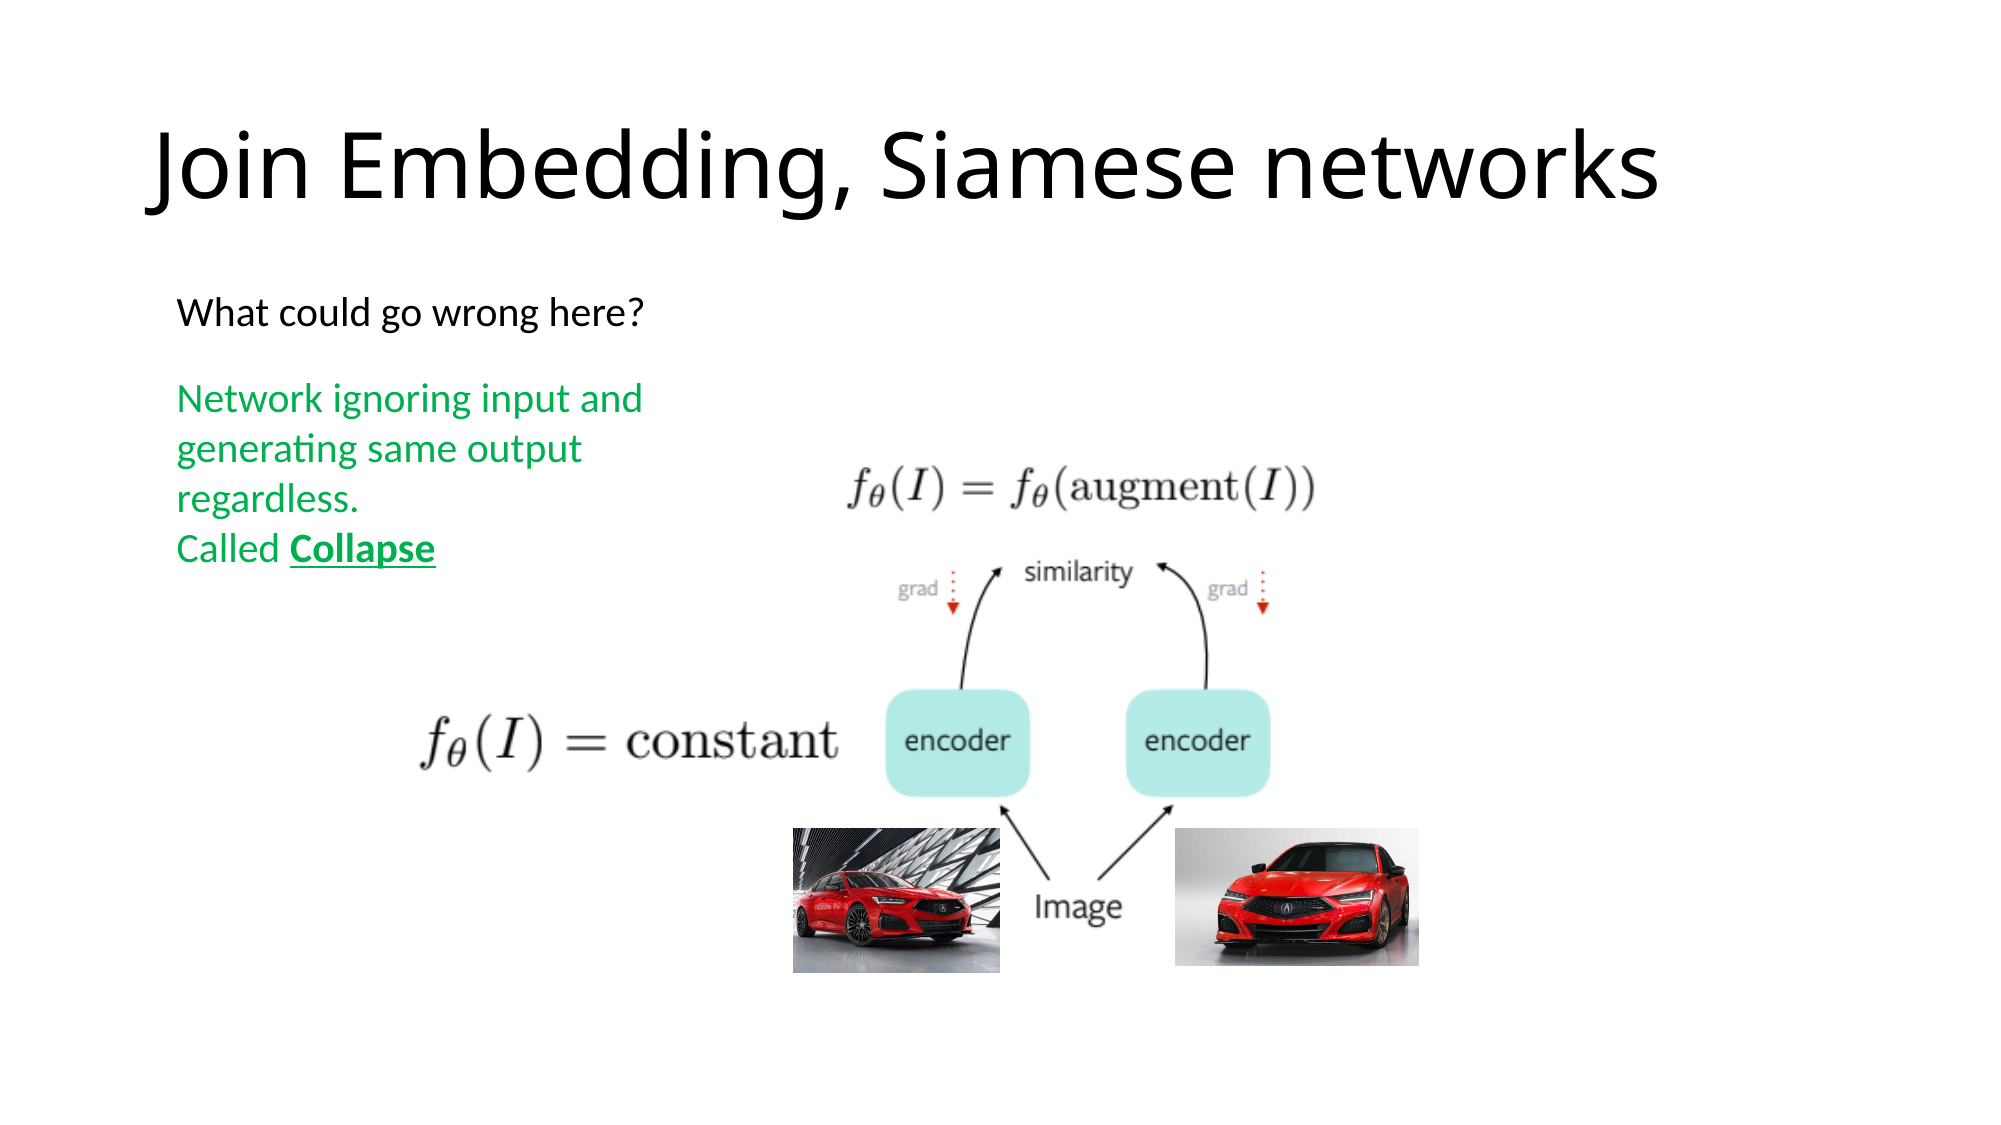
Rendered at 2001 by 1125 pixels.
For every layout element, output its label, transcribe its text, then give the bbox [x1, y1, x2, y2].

text_box Network ignoring input and generating same output regardless. Called Collapse [161, 363, 731, 579]
text_box What could go wrong here? [161, 277, 731, 343]
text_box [405, 392, 1595, 973]
title Join Embedding, Siamese networks [137, 59, 1863, 278]
